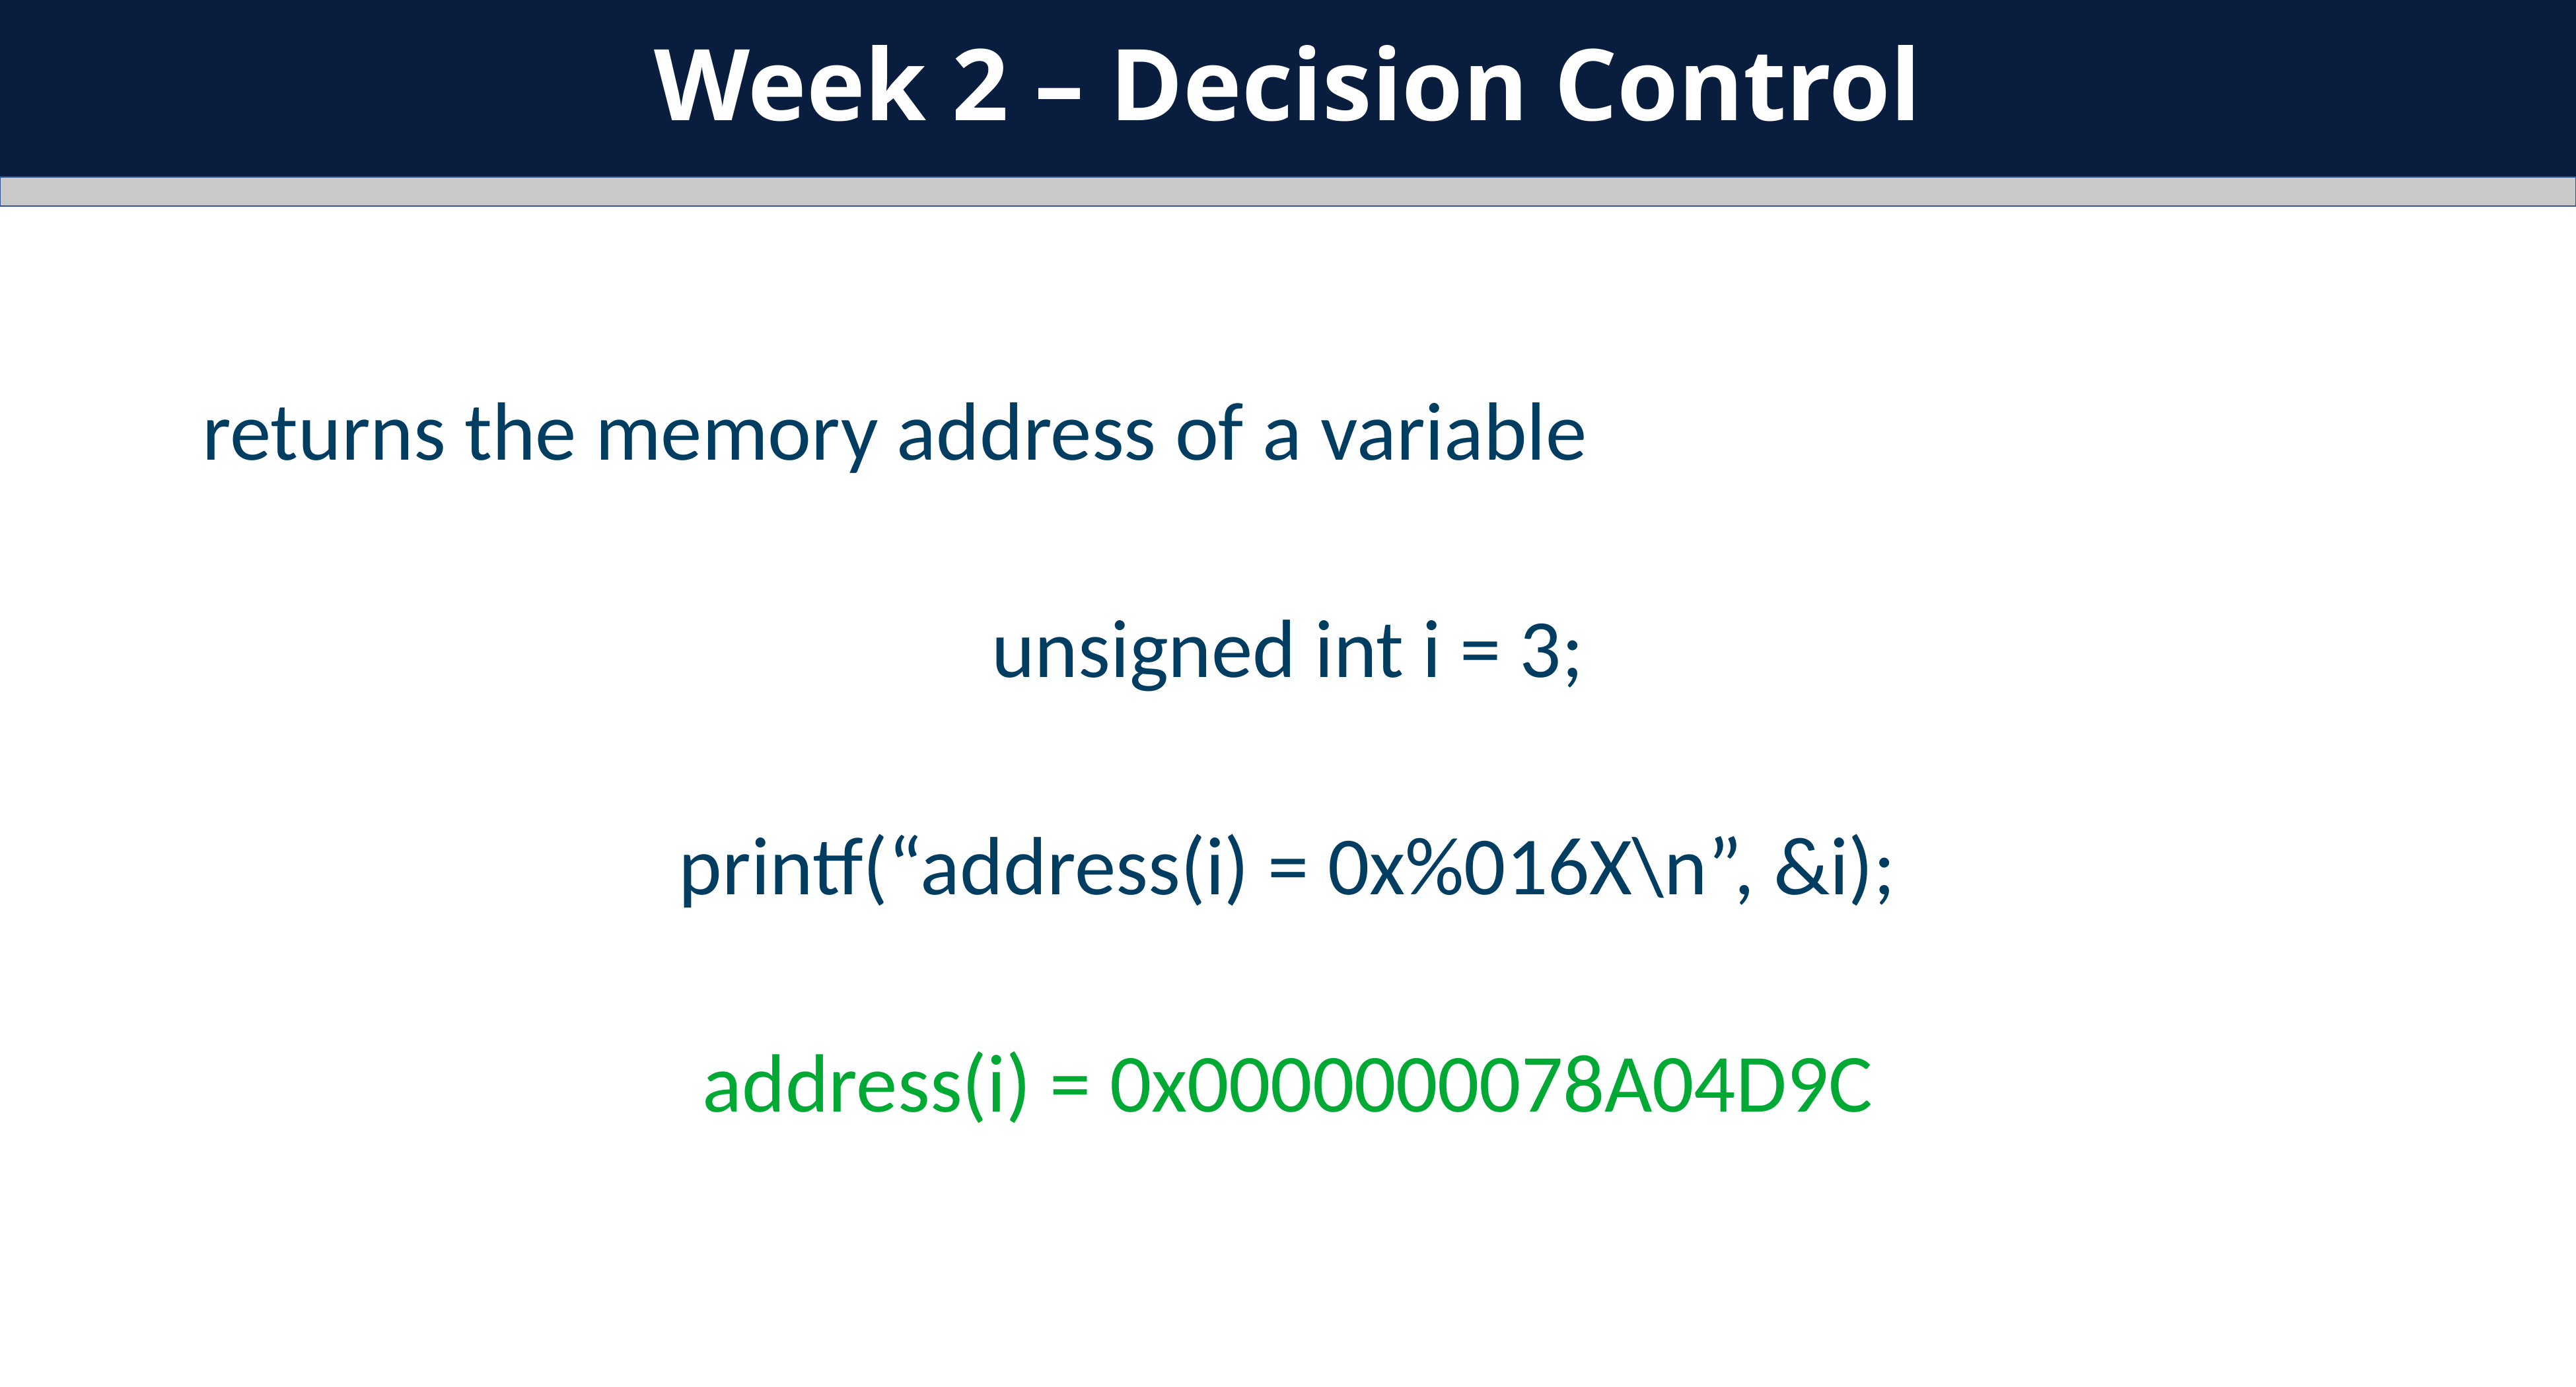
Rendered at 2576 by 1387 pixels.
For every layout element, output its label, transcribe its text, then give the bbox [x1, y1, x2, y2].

text_box Week 2 – Decision Control [0, 0, 2576, 176]
text_box returns the memory address of a variable unsigned int i = 3; printf(“address(i) = 0x%016X\n”, &i); address(i) = 0x0000000078A04D9C [192, 383, 2384, 1315]
text_box [0, 176, 2576, 207]
